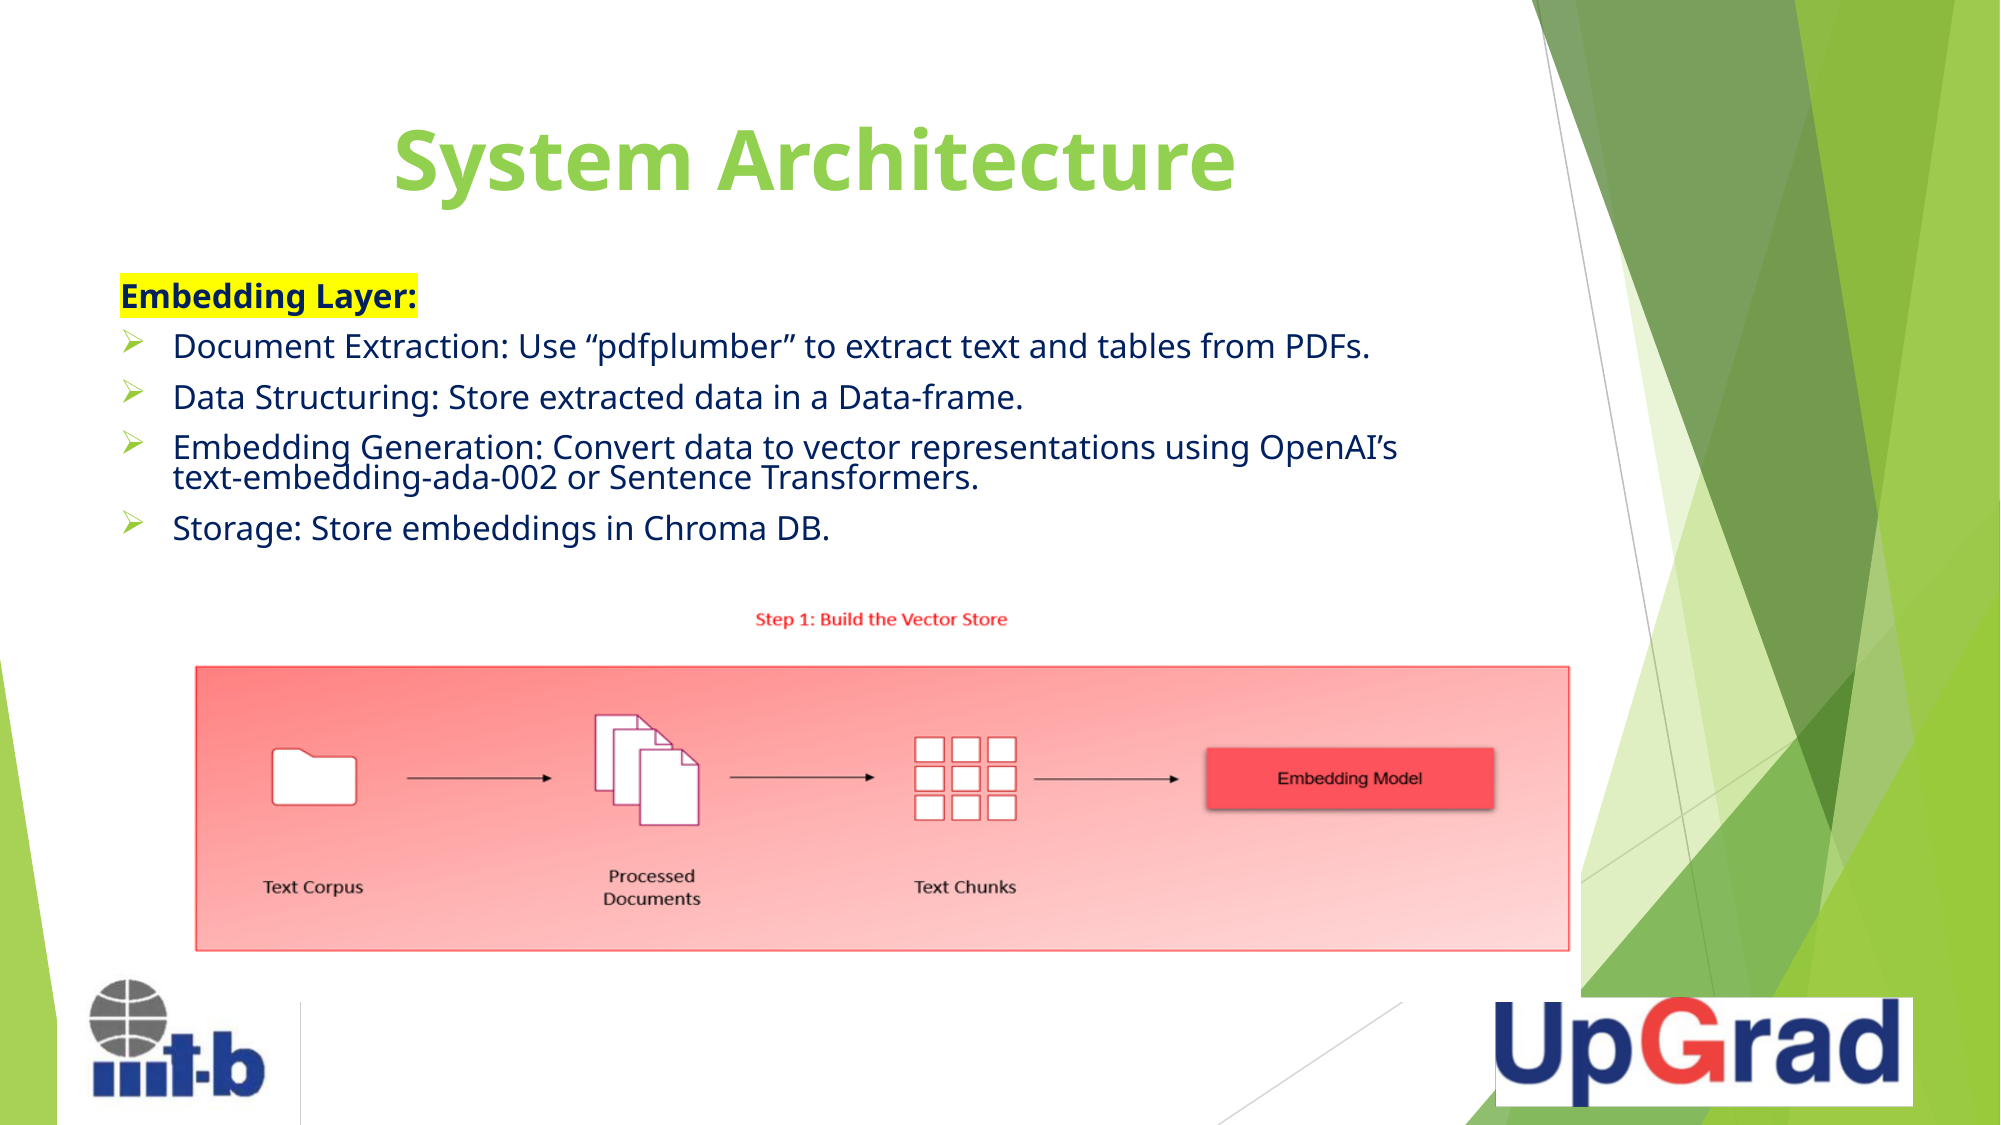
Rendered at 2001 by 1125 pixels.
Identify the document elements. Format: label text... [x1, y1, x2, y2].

title System Architecture [111, 99, 1522, 211]
list Embedding Layer: Document Extraction: Use “pdfplumber” to extract text and tables from PDFs. Data Structuring: Store extracted data in a Data-frame. Embedding Generation: Convert data to vector representations using OpenAI’s text-embedding-ada-002 or Sentence Transformers. Storage: Store embeddings in Chroma DB. [82, 277, 1493, 915]
picture [57, 581, 1913, 1125]
